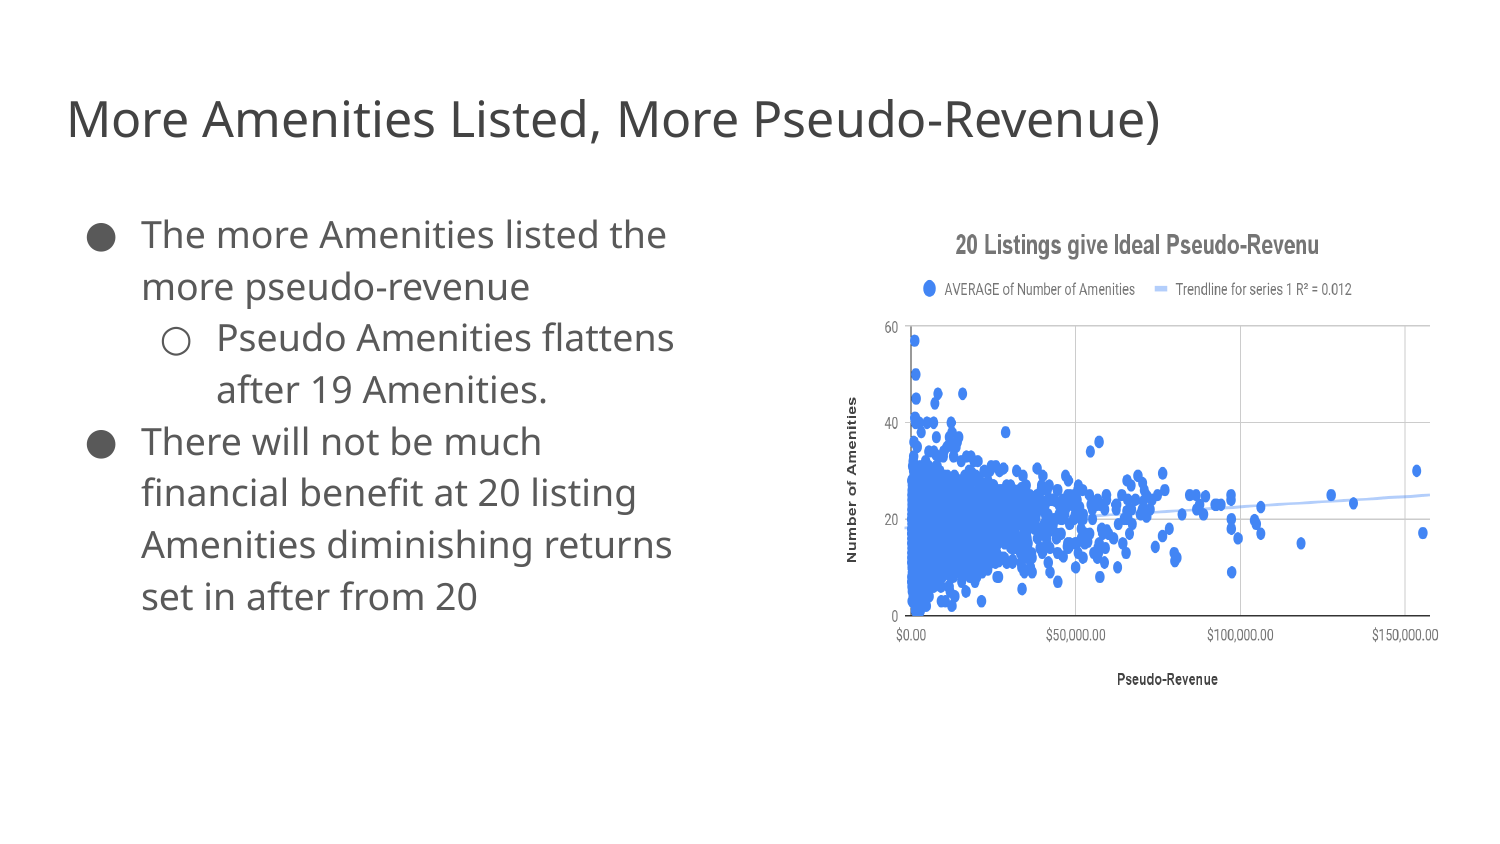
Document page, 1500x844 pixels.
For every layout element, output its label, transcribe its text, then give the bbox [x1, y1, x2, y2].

title More Amenities Listed, More Pseudo-Revenue) [51, 72, 1449, 167]
list The more Amenities listed the more pseudo-revenue Pseudo Amenities flattens after 19 Amenities. There will not be much financial benefit at 20 listing Amenities diminishing returns set in after from 20 [51, 189, 708, 750]
picture [825, 215, 1450, 750]
